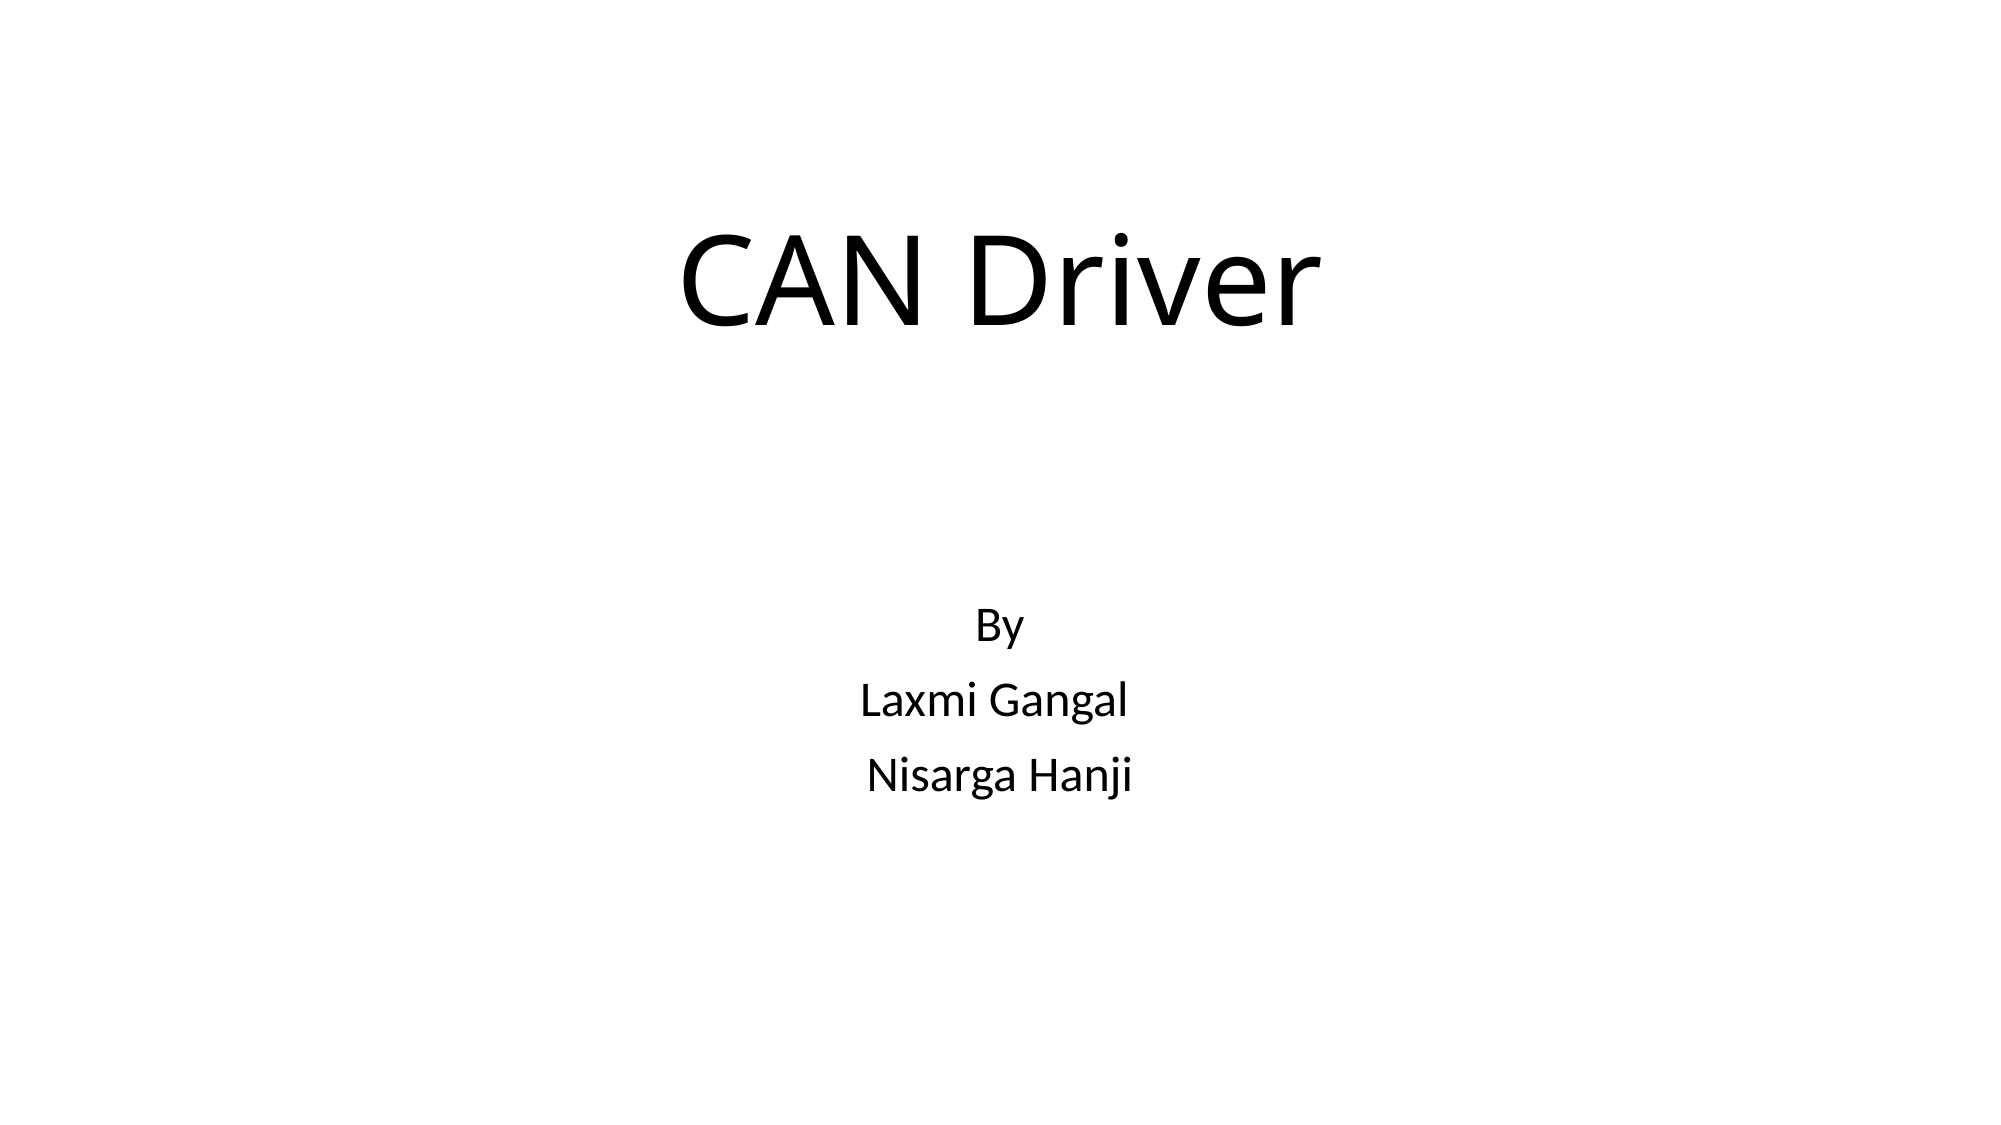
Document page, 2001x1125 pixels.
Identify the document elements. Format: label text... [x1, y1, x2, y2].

subtitle By Laxmi Gangal Nisarga Hanji [249, 590, 1750, 834]
title CAN Driver [249, 184, 1750, 360]
